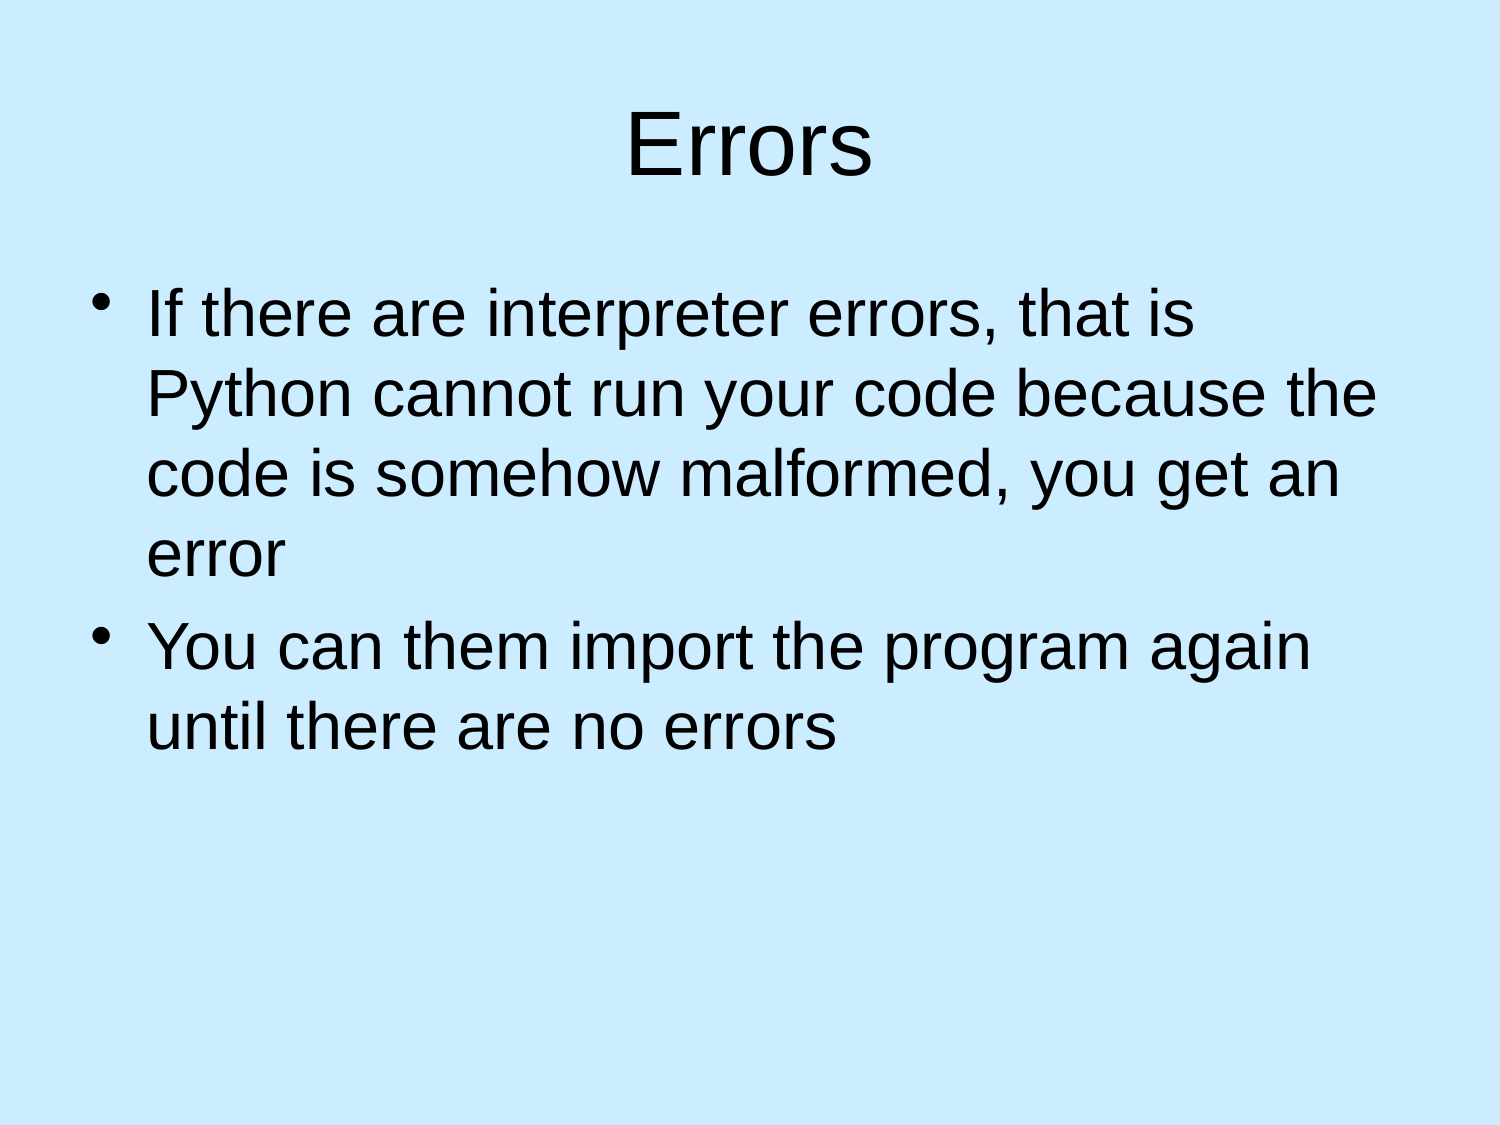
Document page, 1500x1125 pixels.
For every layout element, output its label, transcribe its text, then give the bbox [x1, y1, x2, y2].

title Errors [75, 45, 1425, 233]
list If there are interpreter errors, that is Python cannot run your code because the code is somehow malformed, you get an error You can them import the program again until there are no errors [75, 262, 1425, 1005]
